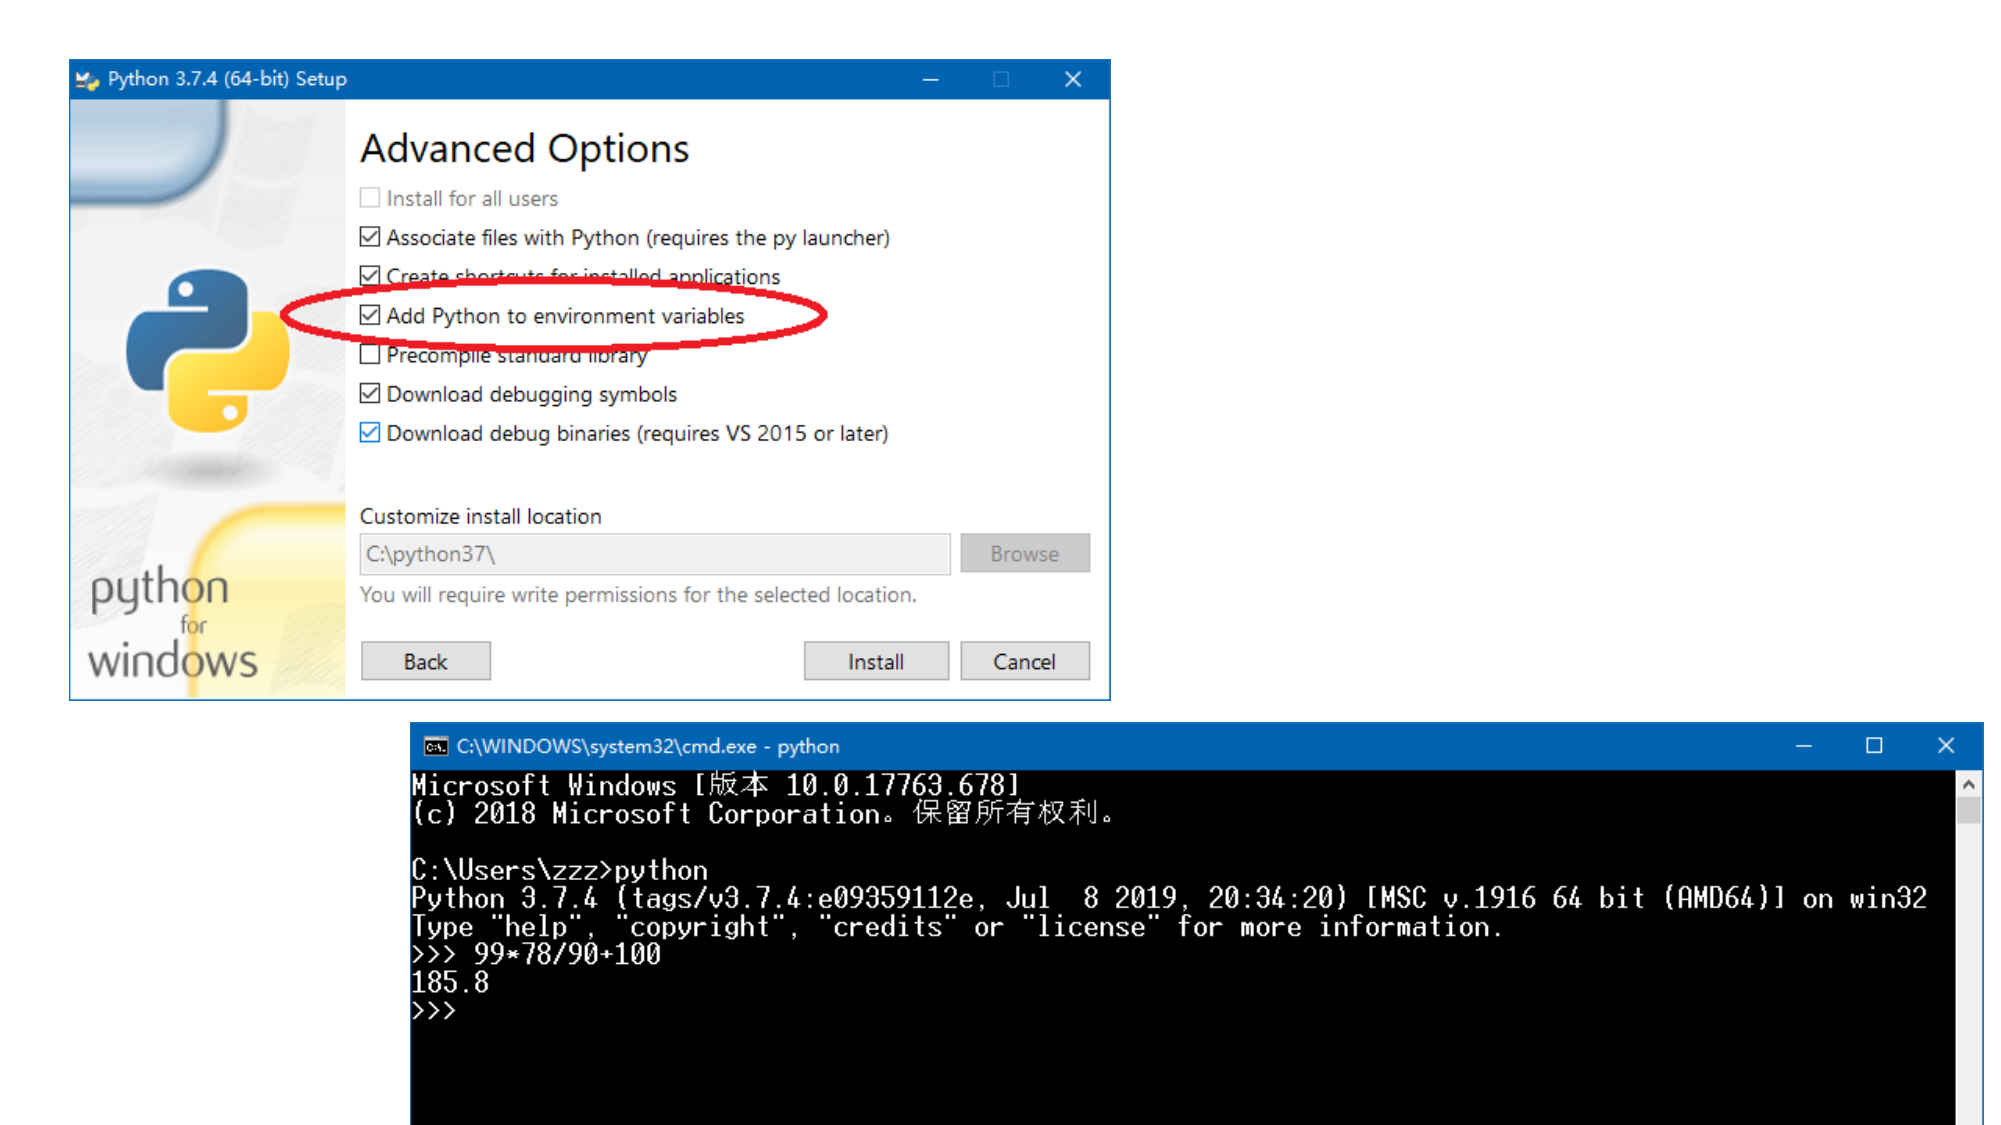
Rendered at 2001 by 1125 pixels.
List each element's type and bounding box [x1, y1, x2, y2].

picture [410, 722, 1984, 1125]
picture [69, 59, 1111, 701]
